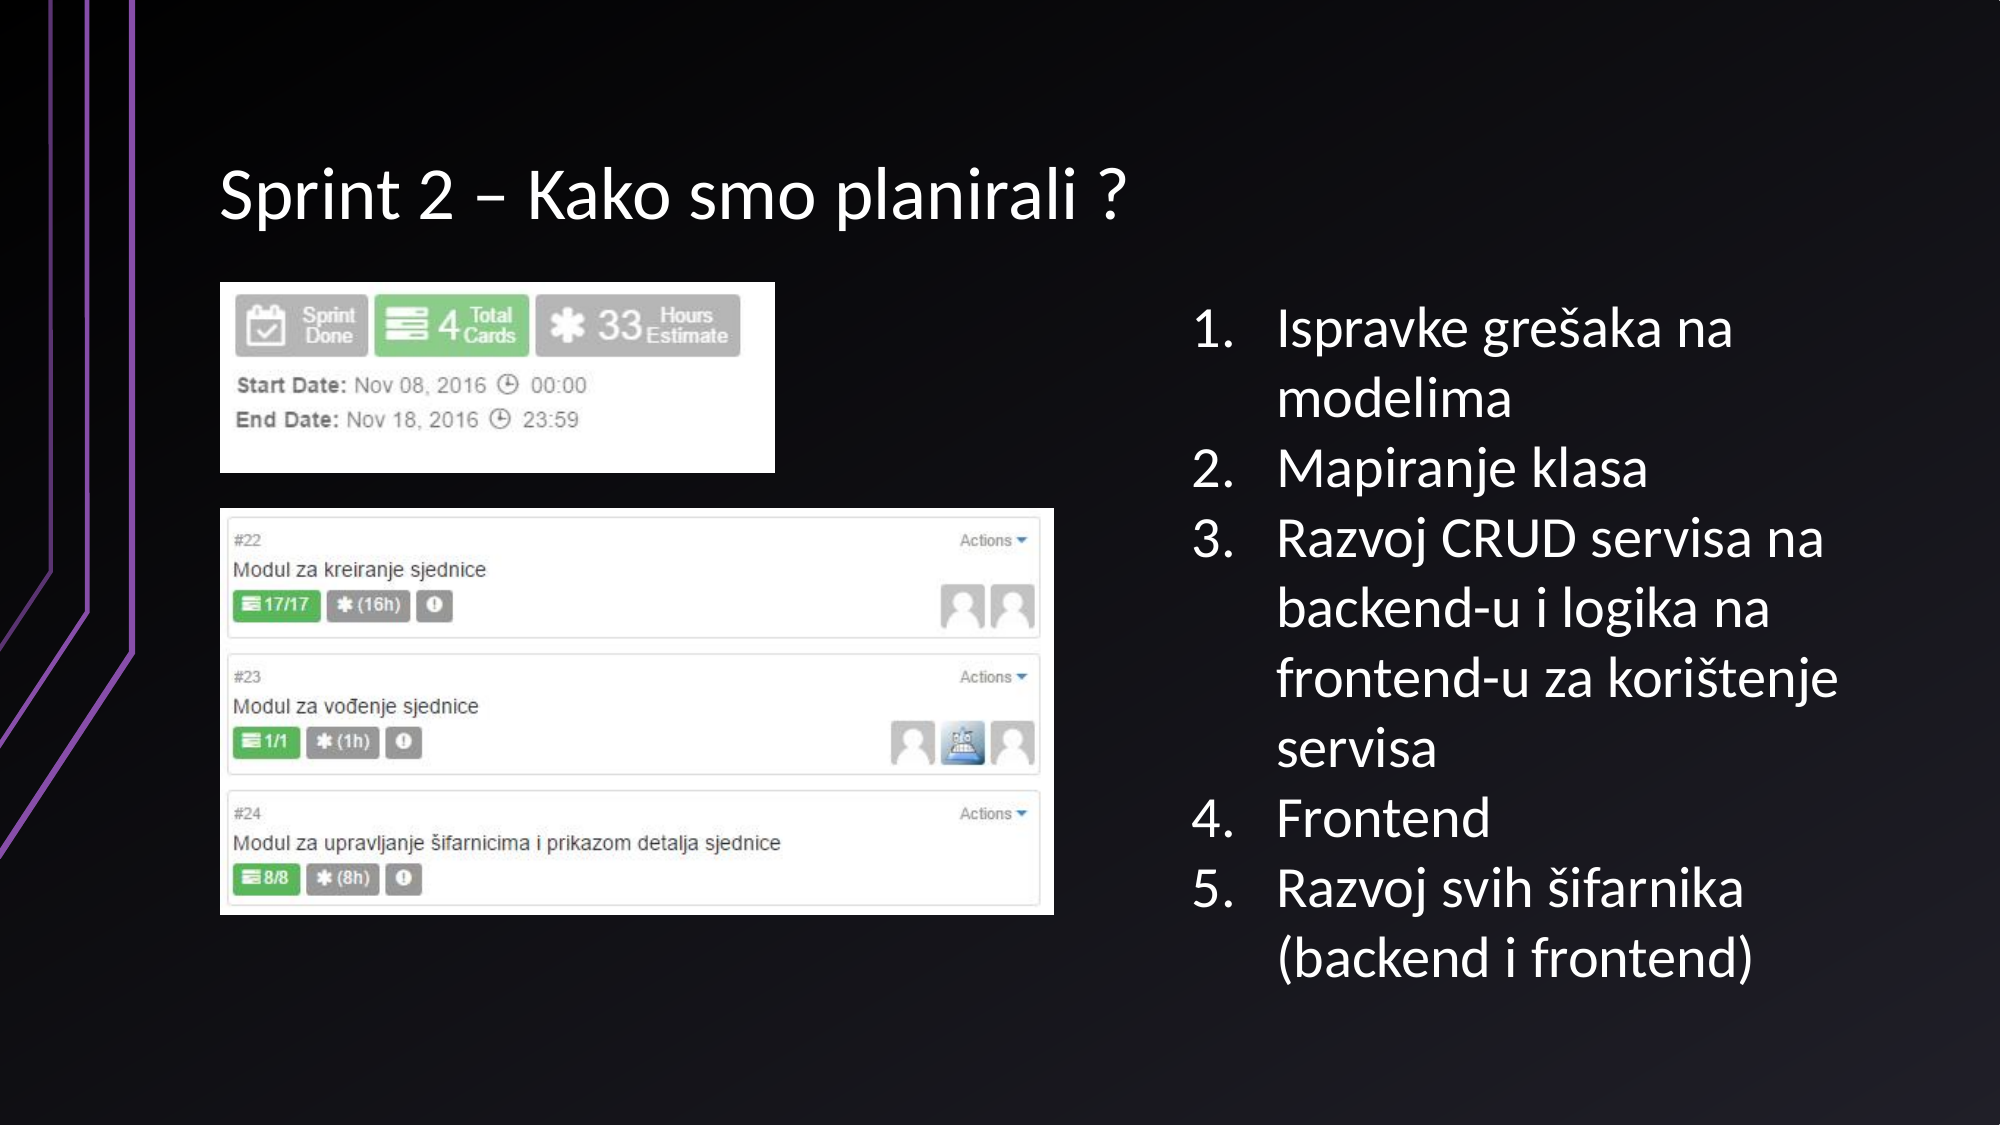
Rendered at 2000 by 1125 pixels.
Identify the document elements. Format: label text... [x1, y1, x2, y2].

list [219, 281, 776, 473]
title Sprint 2 – Kako smo planirali ? [199, 45, 1900, 246]
text_box Ispravke grešaka na modelima Mapiranje klasa Razvoj CRUD servisa na backend-u i logika na frontend-u za korištenje servisa Frontend Razvoj svih šifarnika (backend i frontend) [1176, 282, 1862, 997]
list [219, 508, 1054, 915]
